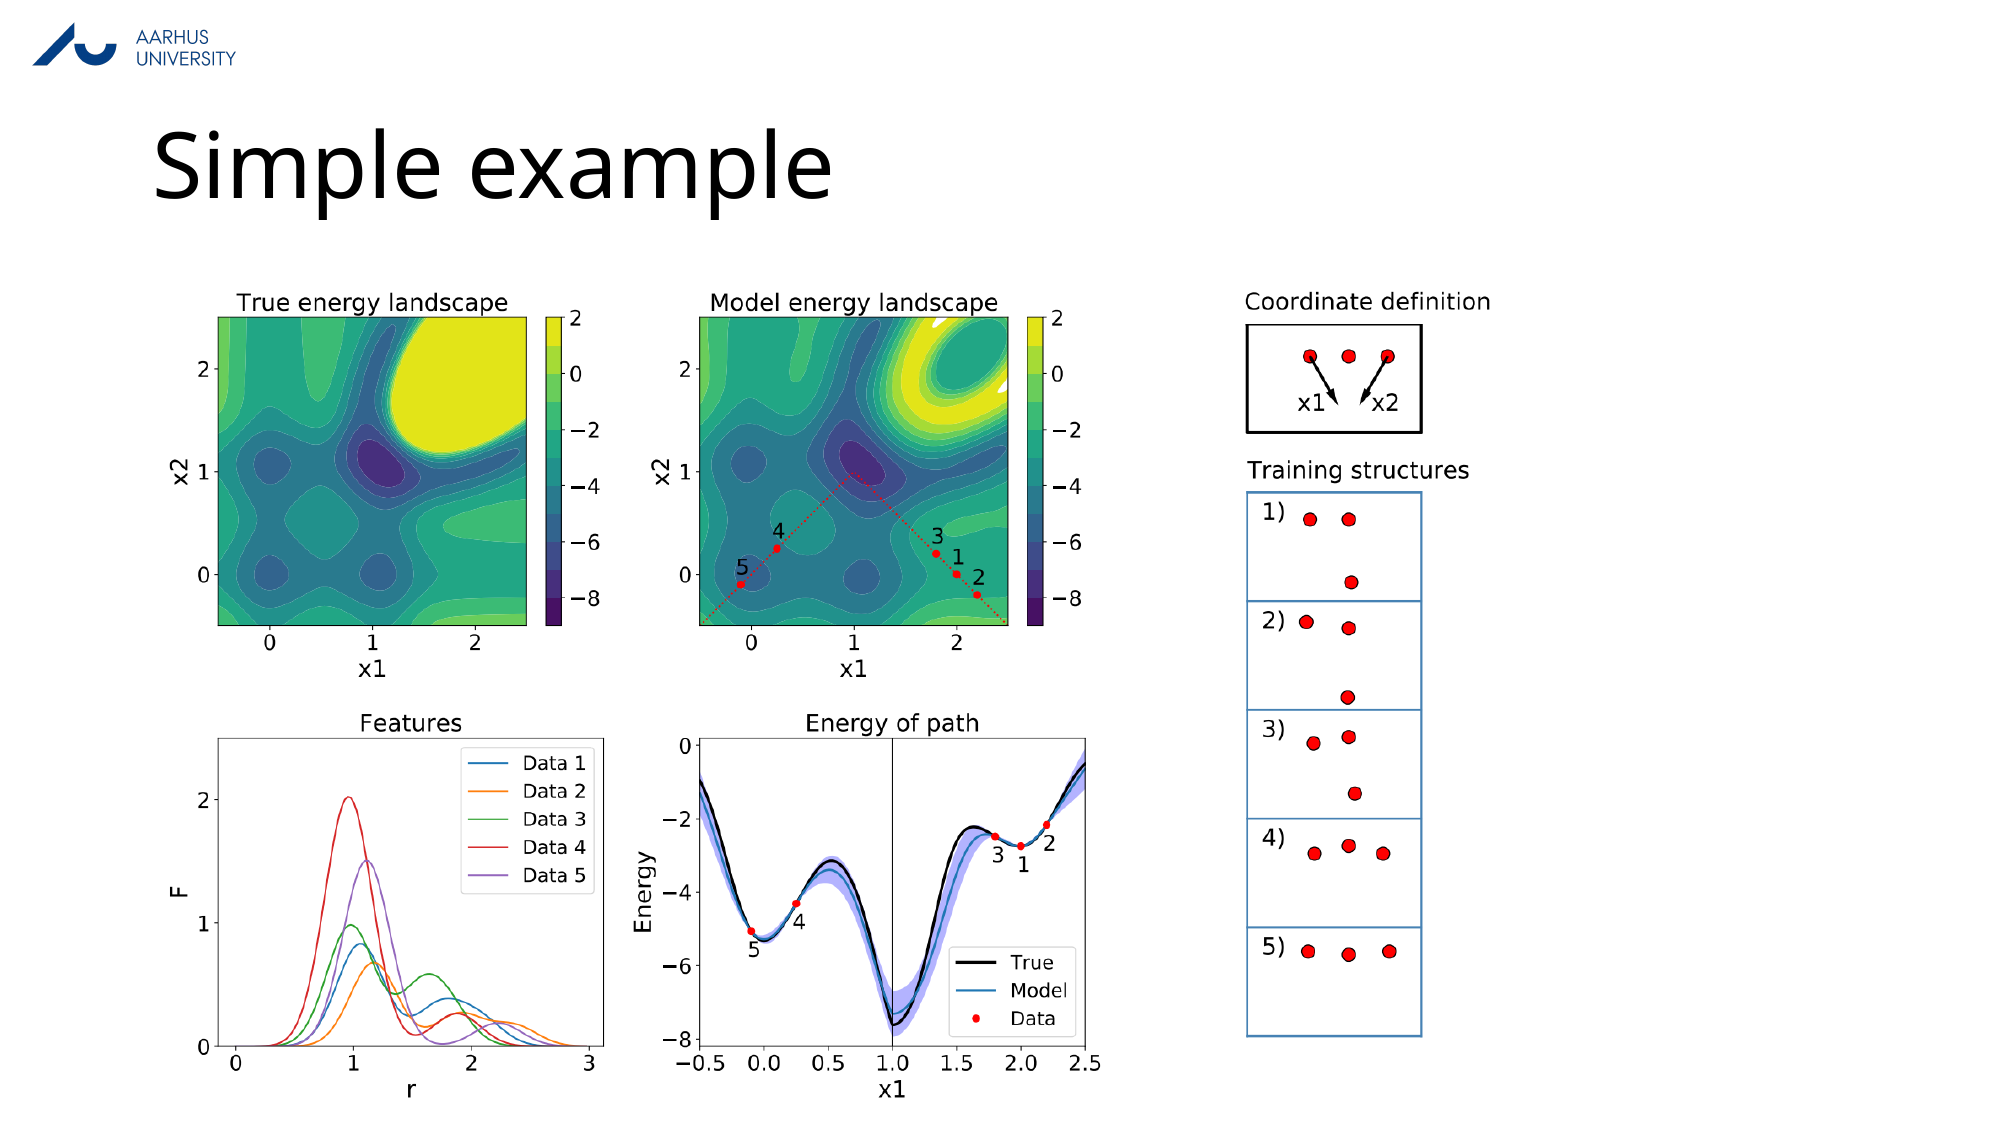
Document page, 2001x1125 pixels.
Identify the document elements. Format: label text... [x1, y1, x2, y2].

picture [137, 236, 1107, 1125]
picture [1196, 243, 1837, 1125]
picture [32, 22, 236, 66]
title Simple example [137, 59, 1863, 278]
